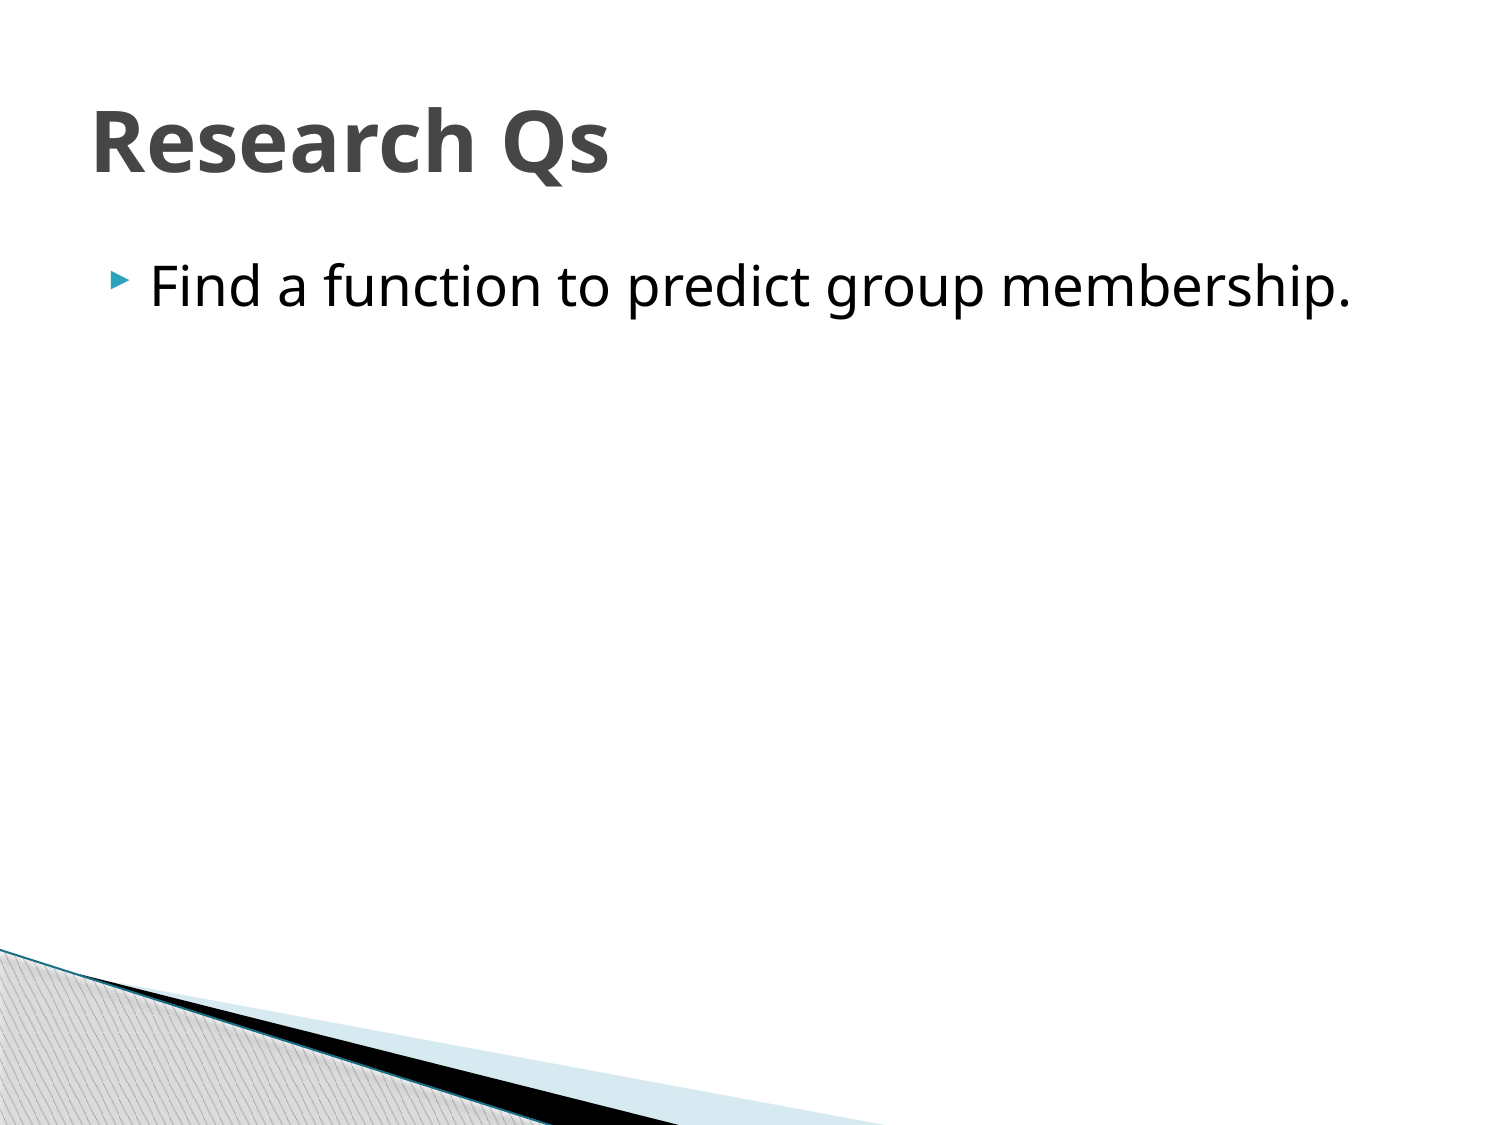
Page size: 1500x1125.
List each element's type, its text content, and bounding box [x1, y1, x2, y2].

list Find a function to predict group membership. [75, 243, 1425, 986]
title Research Qs [75, 45, 1425, 233]
